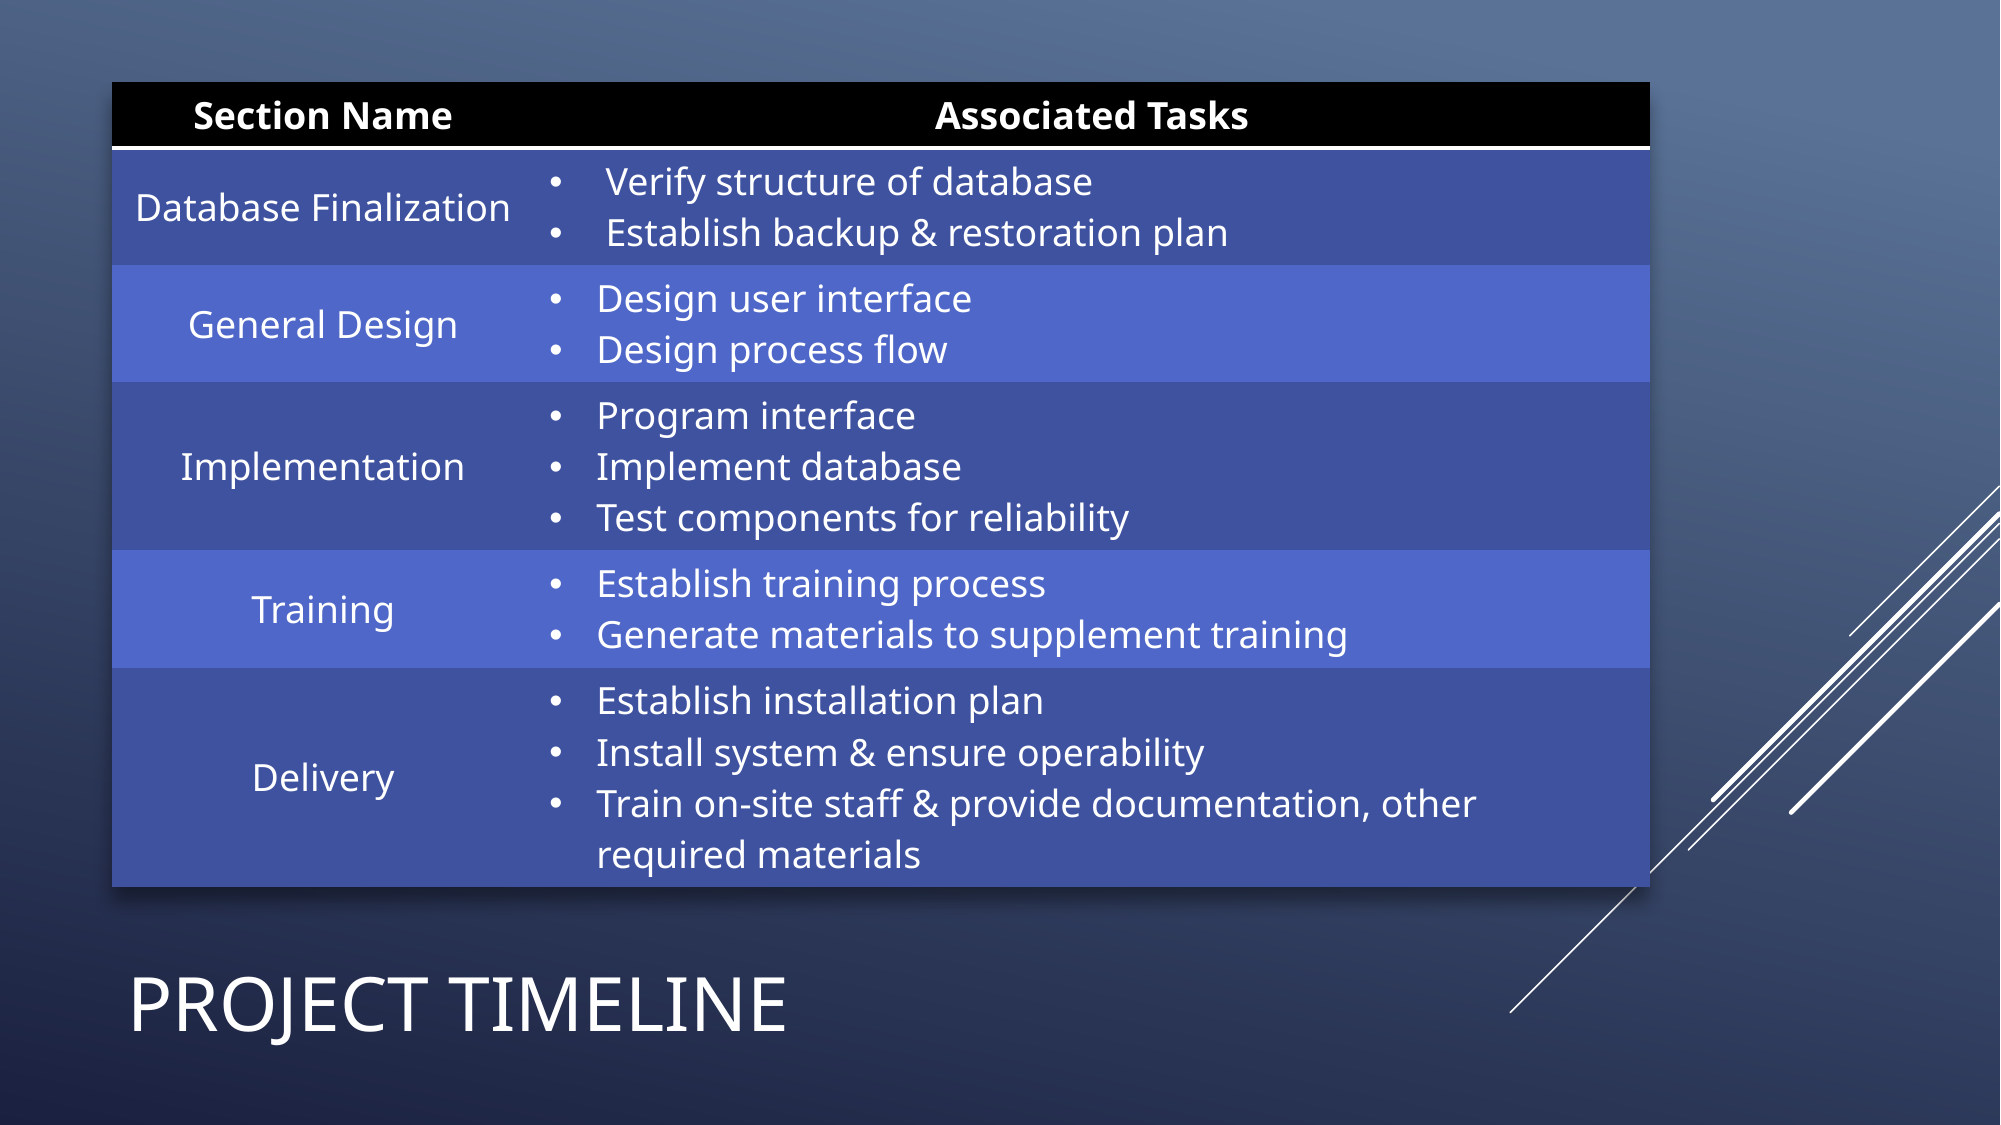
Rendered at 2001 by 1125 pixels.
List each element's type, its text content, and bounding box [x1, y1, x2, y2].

table_header Associated Tasks [534, 82, 1650, 146]
table_cell Establish training process Generate materials to supplement training [534, 550, 1650, 668]
table_cell Delivery [112, 668, 534, 887]
table_cell Establish installation plan Install system & ensure operability Train on-site staff & provide documentation, other required materials [534, 668, 1650, 887]
table_header Section Name [112, 82, 534, 146]
table_cell Implementation [112, 382, 534, 550]
table_cell Training [112, 550, 534, 668]
table_cell Verify structure of database Establish backup & restoration plan [534, 150, 1650, 265]
title Project Timeline [112, 912, 1513, 1125]
table_cell Design user interface Design process flow [534, 265, 1650, 382]
table_cell Database Finalization [112, 150, 534, 265]
table_cell Program interface Implement database Test components for reliability [534, 382, 1650, 550]
table_cell General Design [112, 265, 534, 382]
